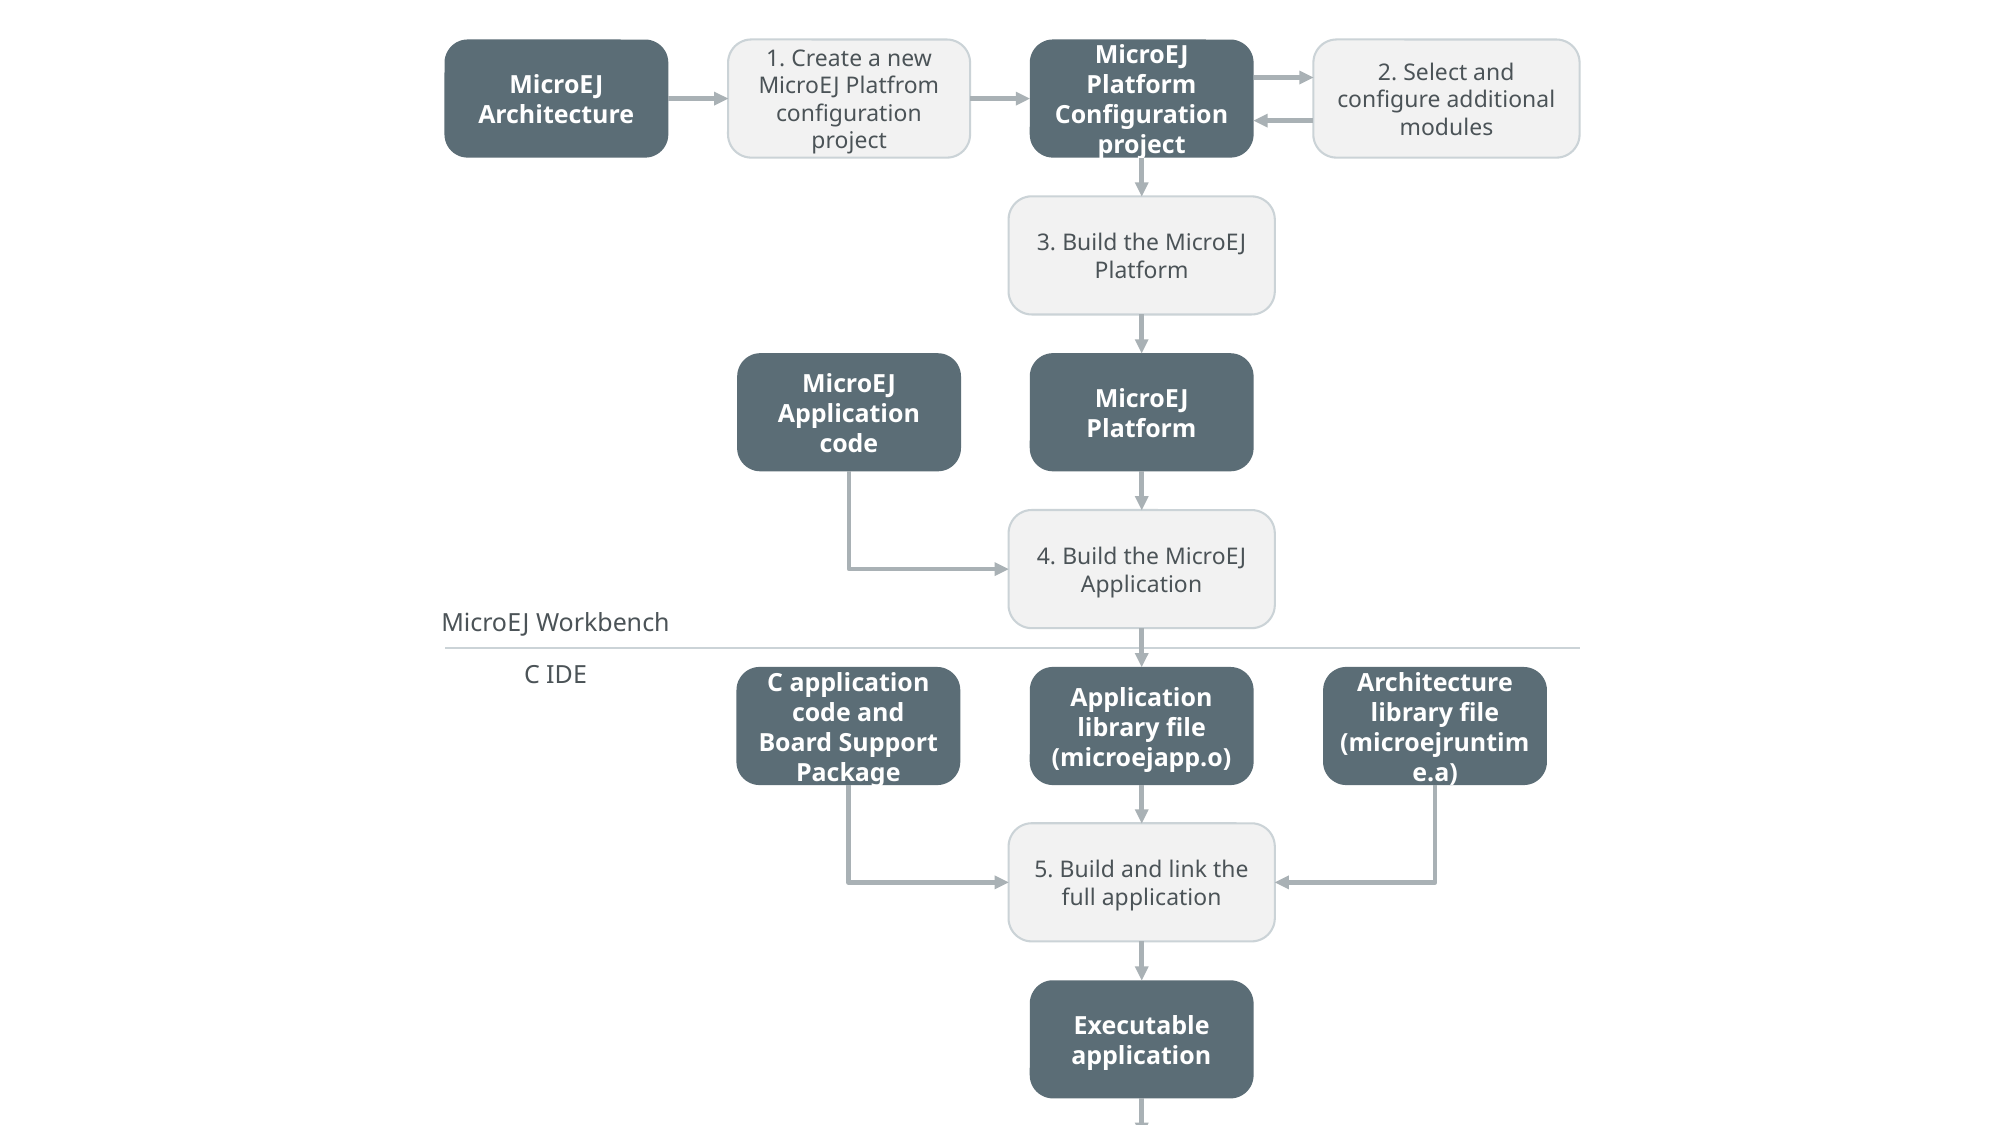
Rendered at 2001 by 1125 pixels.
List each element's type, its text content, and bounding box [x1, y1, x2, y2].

text_box MicroEJ Application code [737, 353, 962, 472]
text_box MicroEJ Platform [1029, 353, 1254, 472]
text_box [879, 440, 978, 601]
text_box 5. Build and link the full application [1008, 823, 1275, 942]
text_box Executable application [1029, 980, 1254, 1099]
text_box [1306, 753, 1404, 914]
text_box Application library file (microejapp.o) [1029, 666, 1254, 786]
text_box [879, 753, 978, 914]
text_box MicroEJ Platform Configuration project [1029, 39, 1254, 158]
text_box MicroEJ Architecture [444, 39, 669, 158]
text_box C application code and Board Support Package [736, 666, 961, 786]
text_box 3. Build the MicroEJ Platform [1008, 196, 1275, 315]
text_box Architecture library file (microejruntime.a) [1323, 666, 1547, 786]
text_box C IDE [397, 650, 714, 697]
text_box 1. Create a new MicroEJ Platfrom configuration project [728, 39, 971, 158]
text_box 2. Select and configure additional modules [1313, 39, 1580, 158]
text_box 4. Build the MicroEJ Application [1008, 510, 1275, 629]
text_box MicroEJ Workbench [397, 598, 714, 645]
